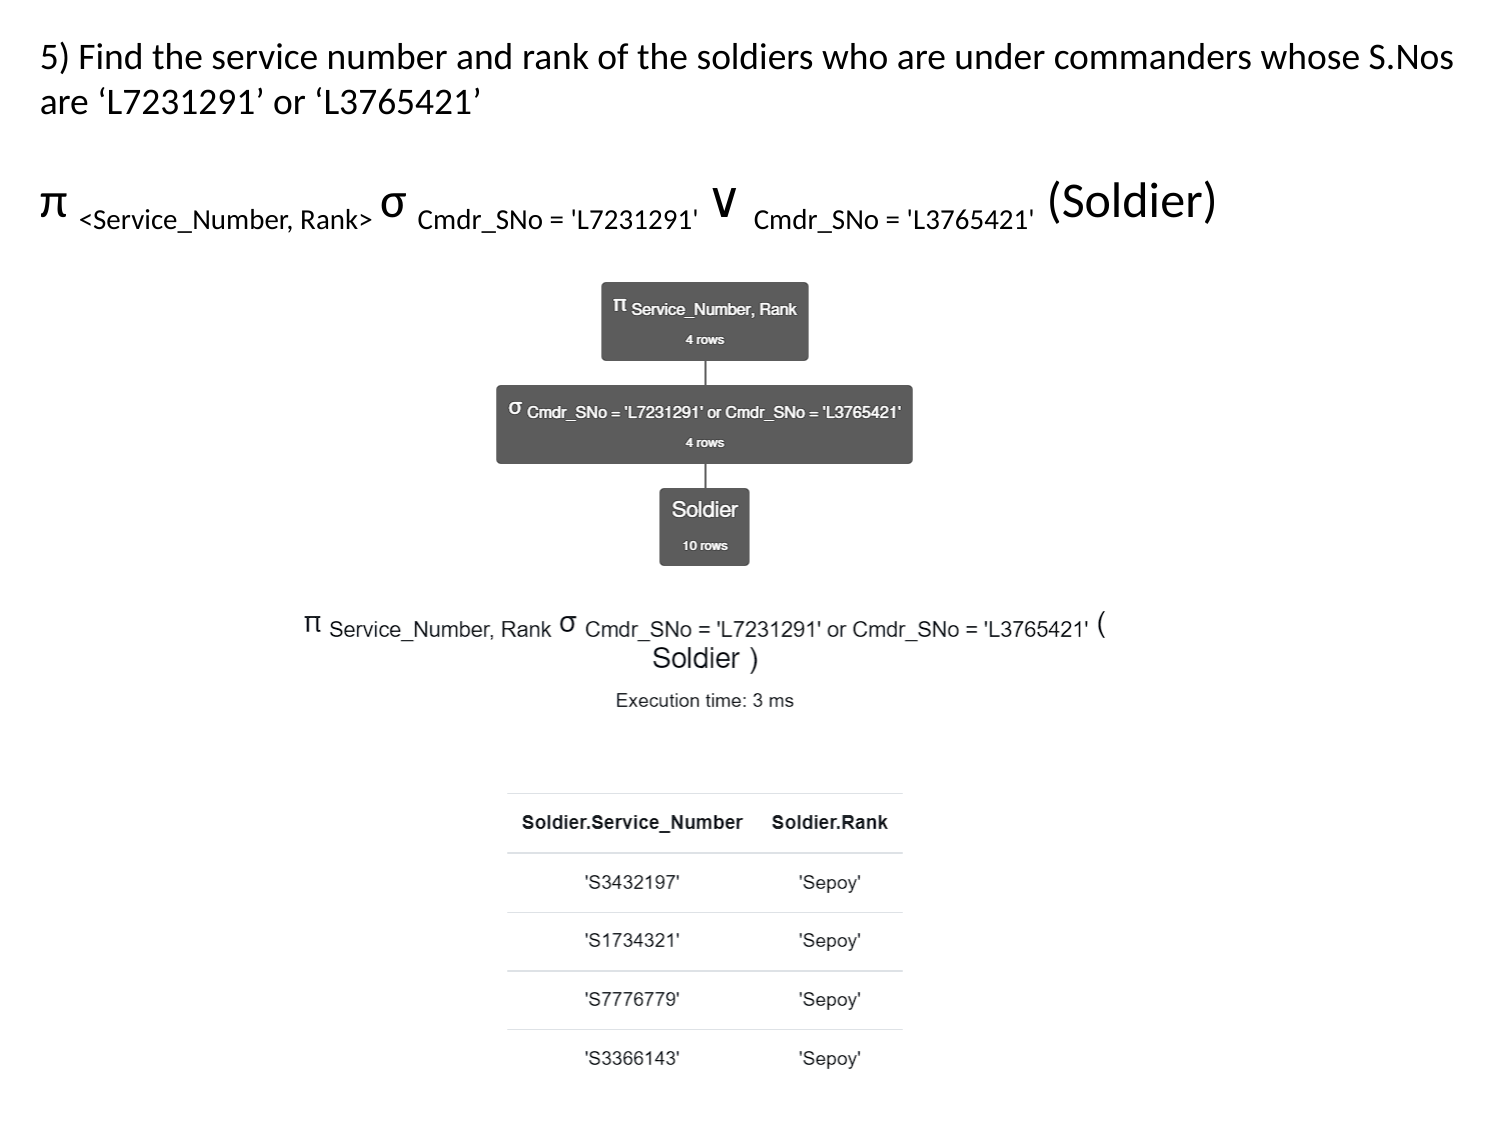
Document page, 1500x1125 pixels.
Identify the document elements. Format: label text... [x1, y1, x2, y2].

text_box 5) Find the service number and rank of the soldiers who are under commanders whose S.Nos are ‘L7231291’ or ‘L3765421’ π <Service_Number, Rank> σ Cmdr_SNo = 'L7231291' ∨ Cmdr_SNo = 'L3765421' (Soldier) [24, 24, 1488, 378]
picture [262, 274, 1142, 1088]
